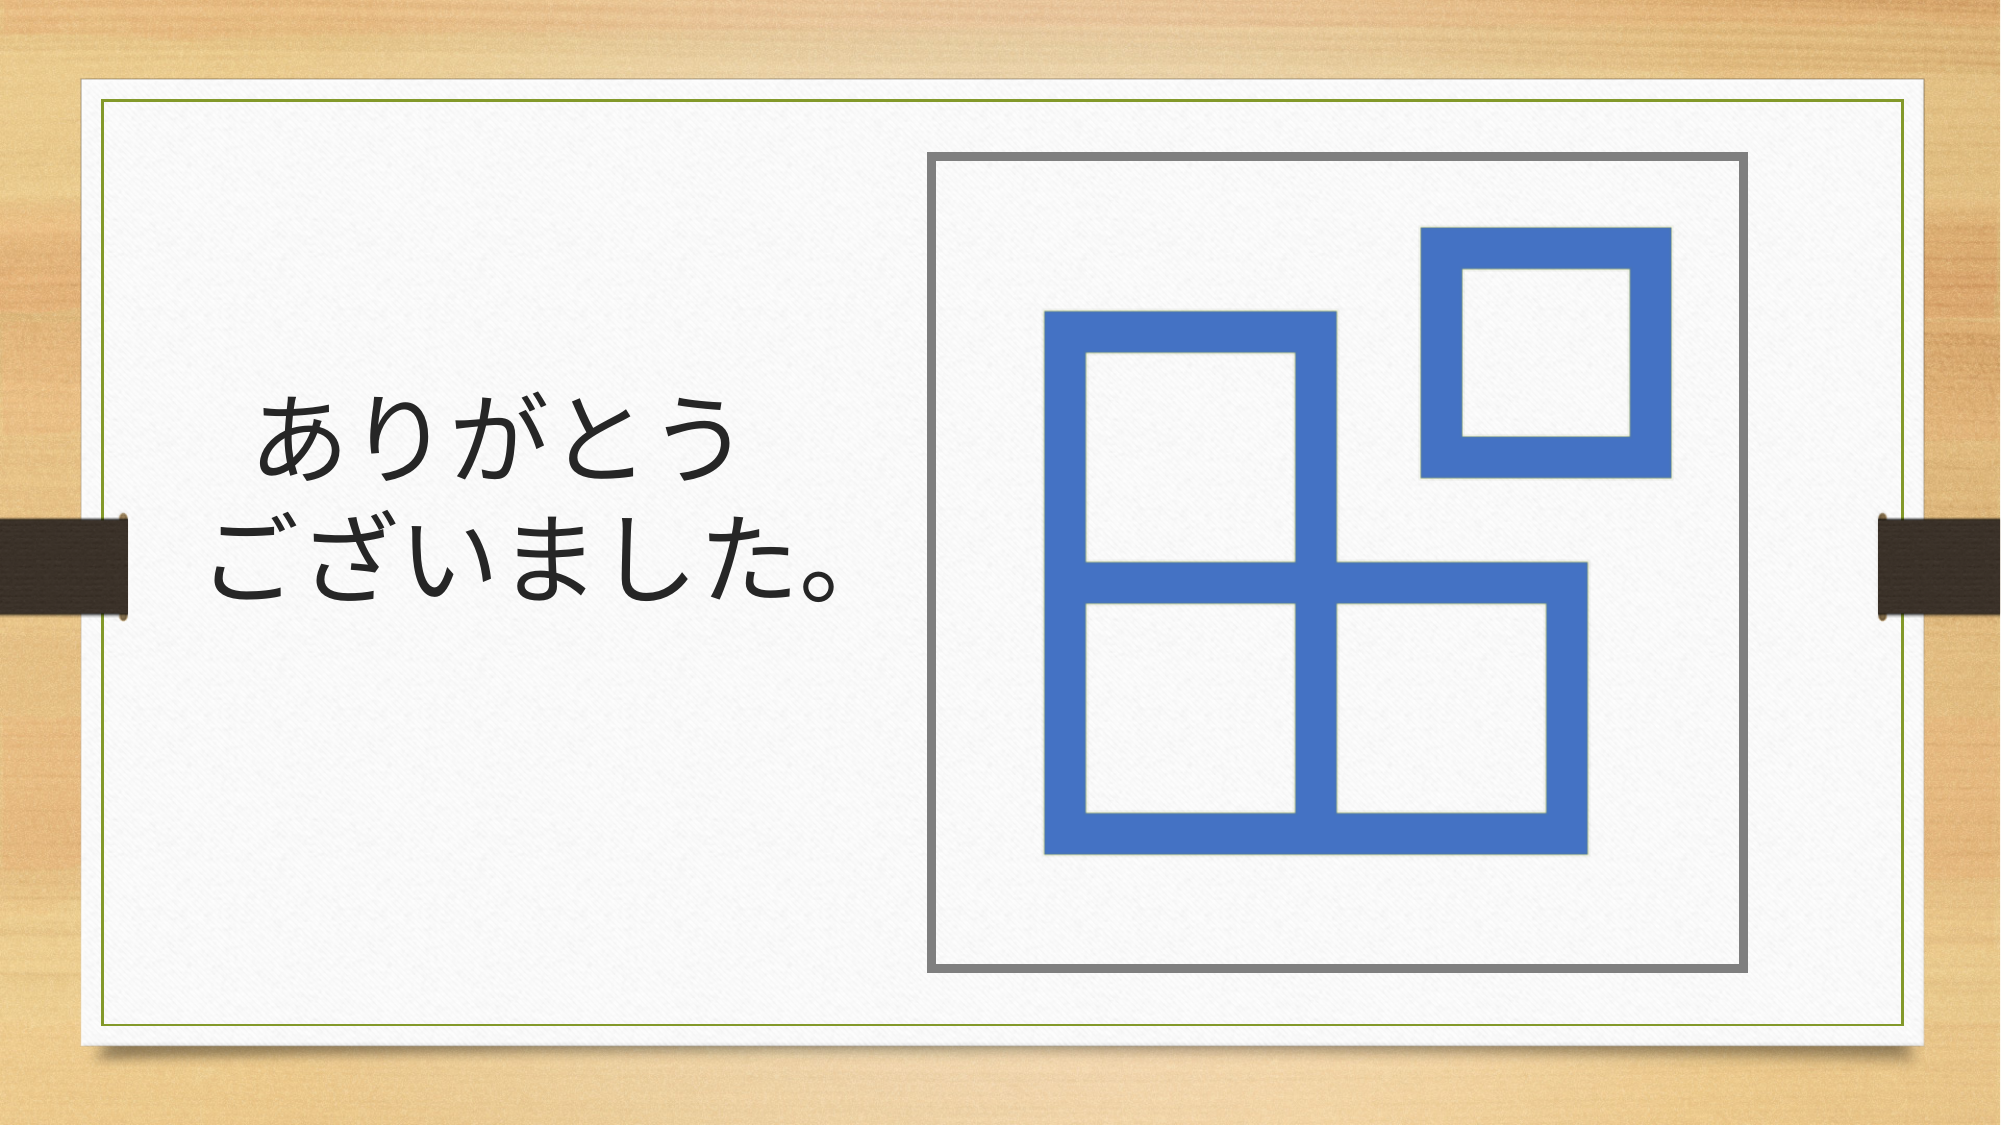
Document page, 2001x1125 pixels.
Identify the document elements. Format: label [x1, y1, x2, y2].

picture [935, 160, 1740, 965]
text_box [0, 0, 2000, 1125]
